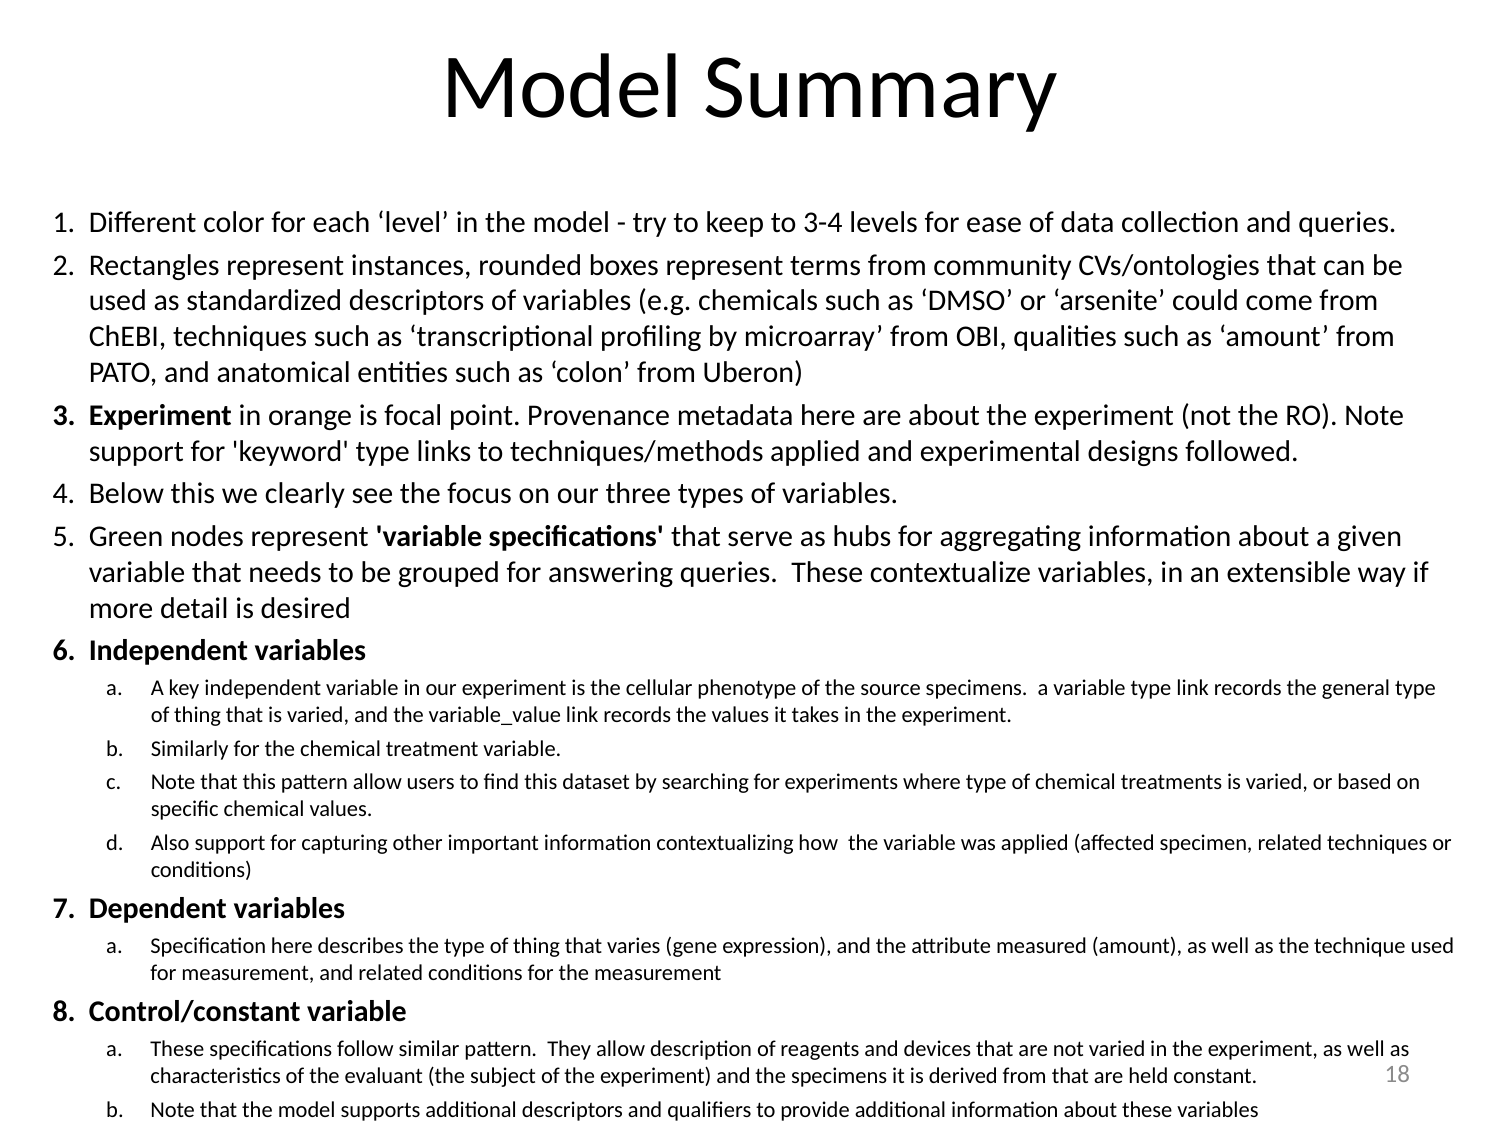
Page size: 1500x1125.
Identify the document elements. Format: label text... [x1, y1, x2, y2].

slide_number 18 [1074, 1042, 1425, 1103]
list Different color for each ‘level’ in the model - try to keep to 3-4 levels for ease of data collection and queries. Rectangles represent instances, rounded boxes represent terms from community CVs/ontologies that can be used as standardized descriptors of variables (e.g. chemicals such as ‘DMSO’ or ‘arsenite’ could come from ChEBI, techniques such as ‘transcriptional profiling by microarray’ from OBI, qualities such as ‘amount’ from PATO, and anatomical entities such as ‘colon’ from Uberon) Experiment in orange is focal point. Provenance metadata here are about the experiment (not the RO). Note support for 'keyword' type links to techniques/methods applied and experimental designs followed. Below this we clearly see the focus on our three types of variables. Green nodes represent 'variable specifications' that serve as hubs for aggregating information about a given variable that needs to be grouped for answering queries. These contextualize variables, in an extensible way if more detail is desired Independent variables A key independent variable in our experiment is the cellular phenotype of the source specimens. a variable type link records the general type of thing that is varied, and the variable_value link records the values it takes in the experiment. Similarly for the chemical treatment variable. Note that this pattern allow users to find this dataset by searching for experiments where type of chemical treatments is varied, or based on specific chemical values. Also support for capturing other important information contextualizing how the variable was applied (affected specimen, related techniques or conditions) Dependent variables Specification here describes the type of thing that varies (gene expression), and the attribute measured (amount), as well as the technique used for measurement, and related conditions for the measurement Control/constant variable These specifications follow similar pattern. They allow description of reagents and devices that are not varied in the experiment, as well as characteristics of the evaluant (the subject of the experiment) and the specimens it is derived from that are held constant. Note that the model supports additional descriptors and qualifiers to provide additional information about these variables [37, 194, 1475, 1125]
title Model Summary [75, 0, 1425, 175]
